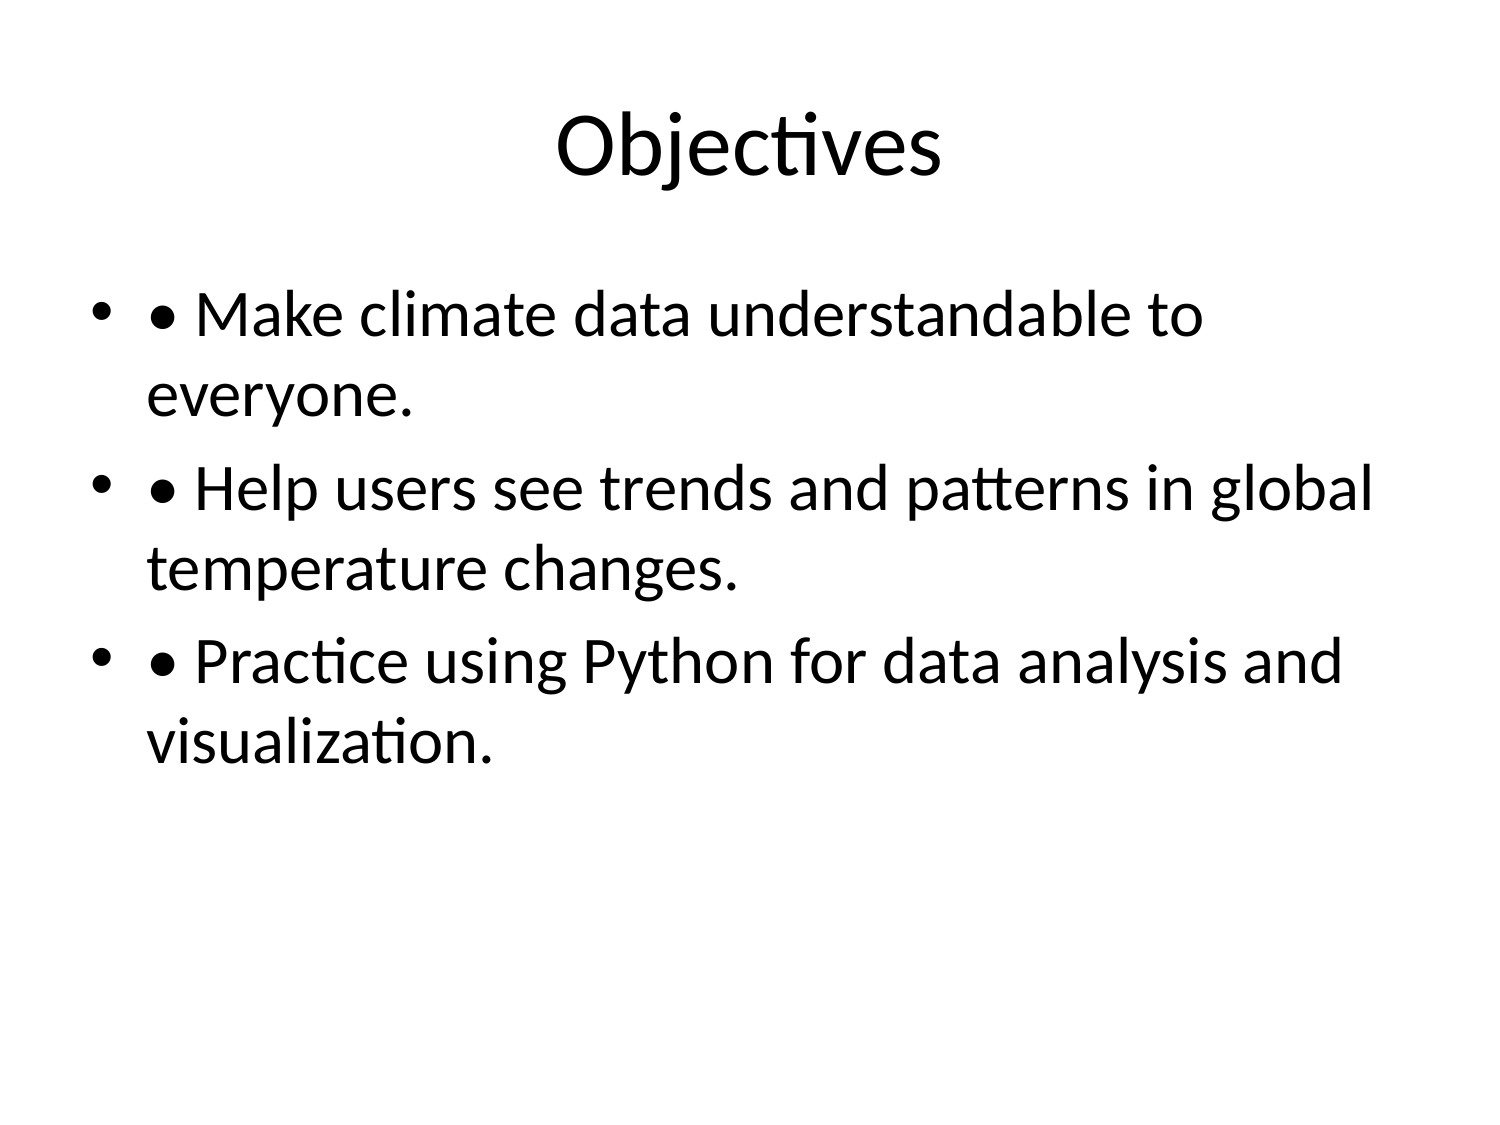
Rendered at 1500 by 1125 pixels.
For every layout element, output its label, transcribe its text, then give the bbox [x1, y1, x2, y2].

title Objectives [75, 45, 1425, 233]
list • Make climate data understandable to everyone. • Help users see trends and patterns in global temperature changes. • Practice using Python for data analysis and visualization. [75, 262, 1425, 1005]
